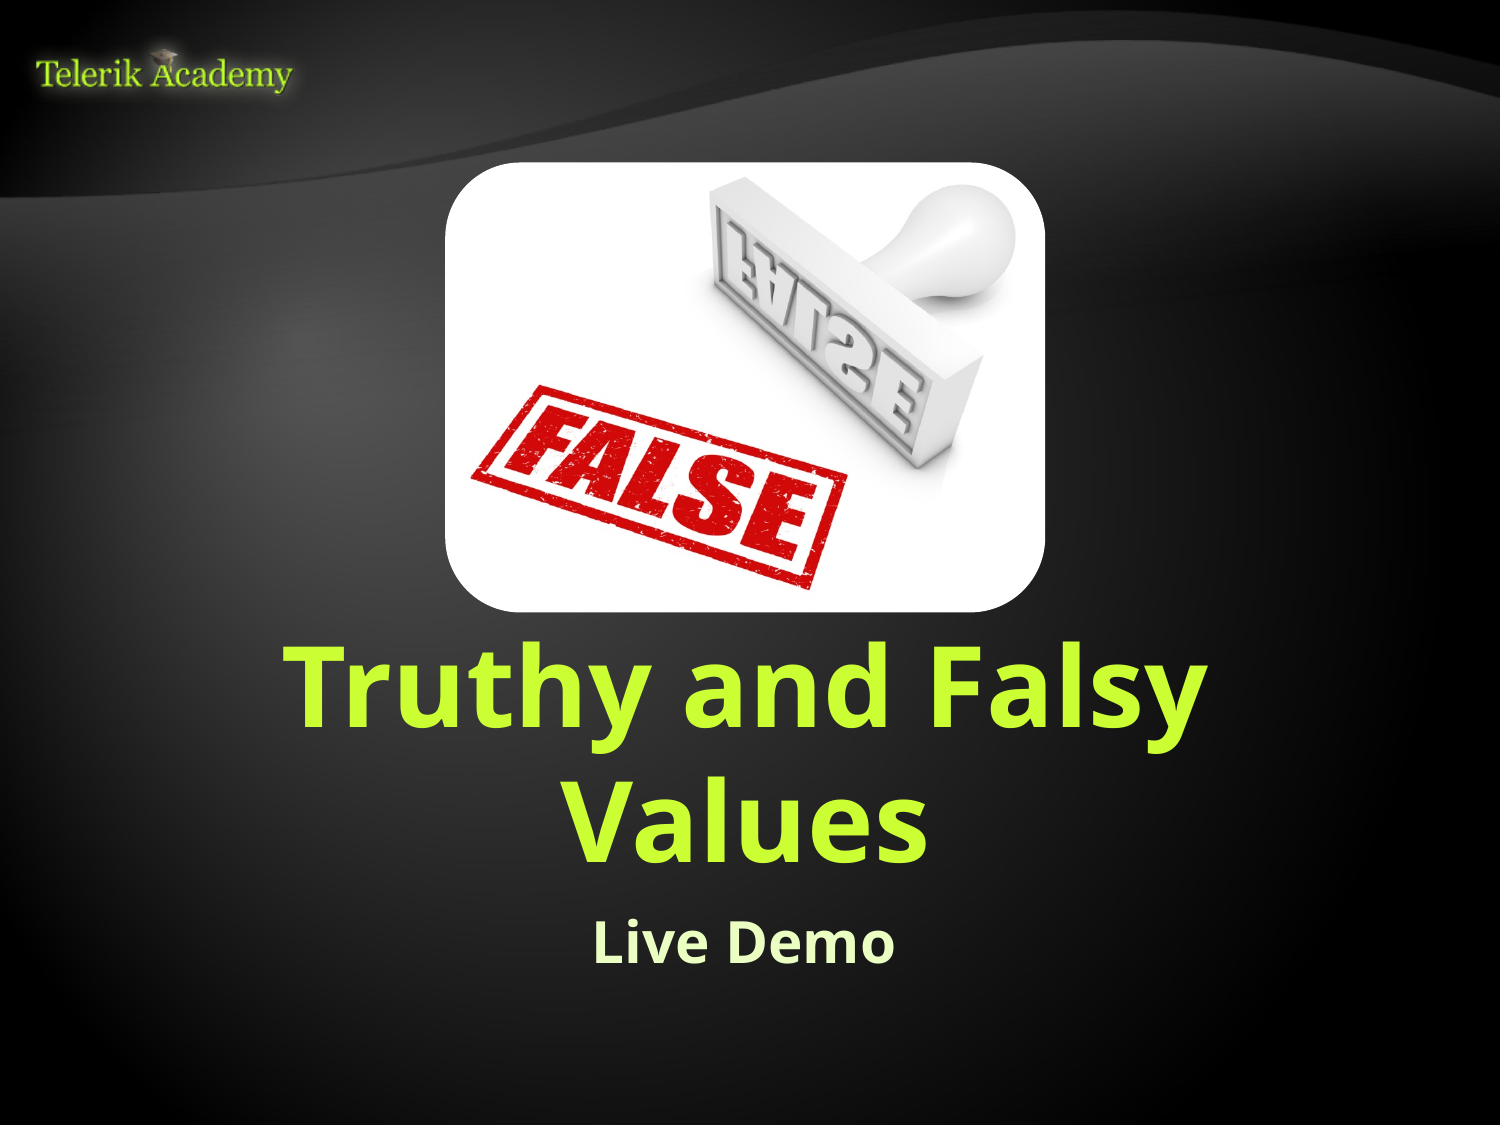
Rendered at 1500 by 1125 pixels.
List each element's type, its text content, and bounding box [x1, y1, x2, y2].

title Truthy and Falsy Values [214, 637, 1277, 863]
text_box Live Demo [293, 898, 1194, 975]
picture [0, 0, 1500, 1125]
